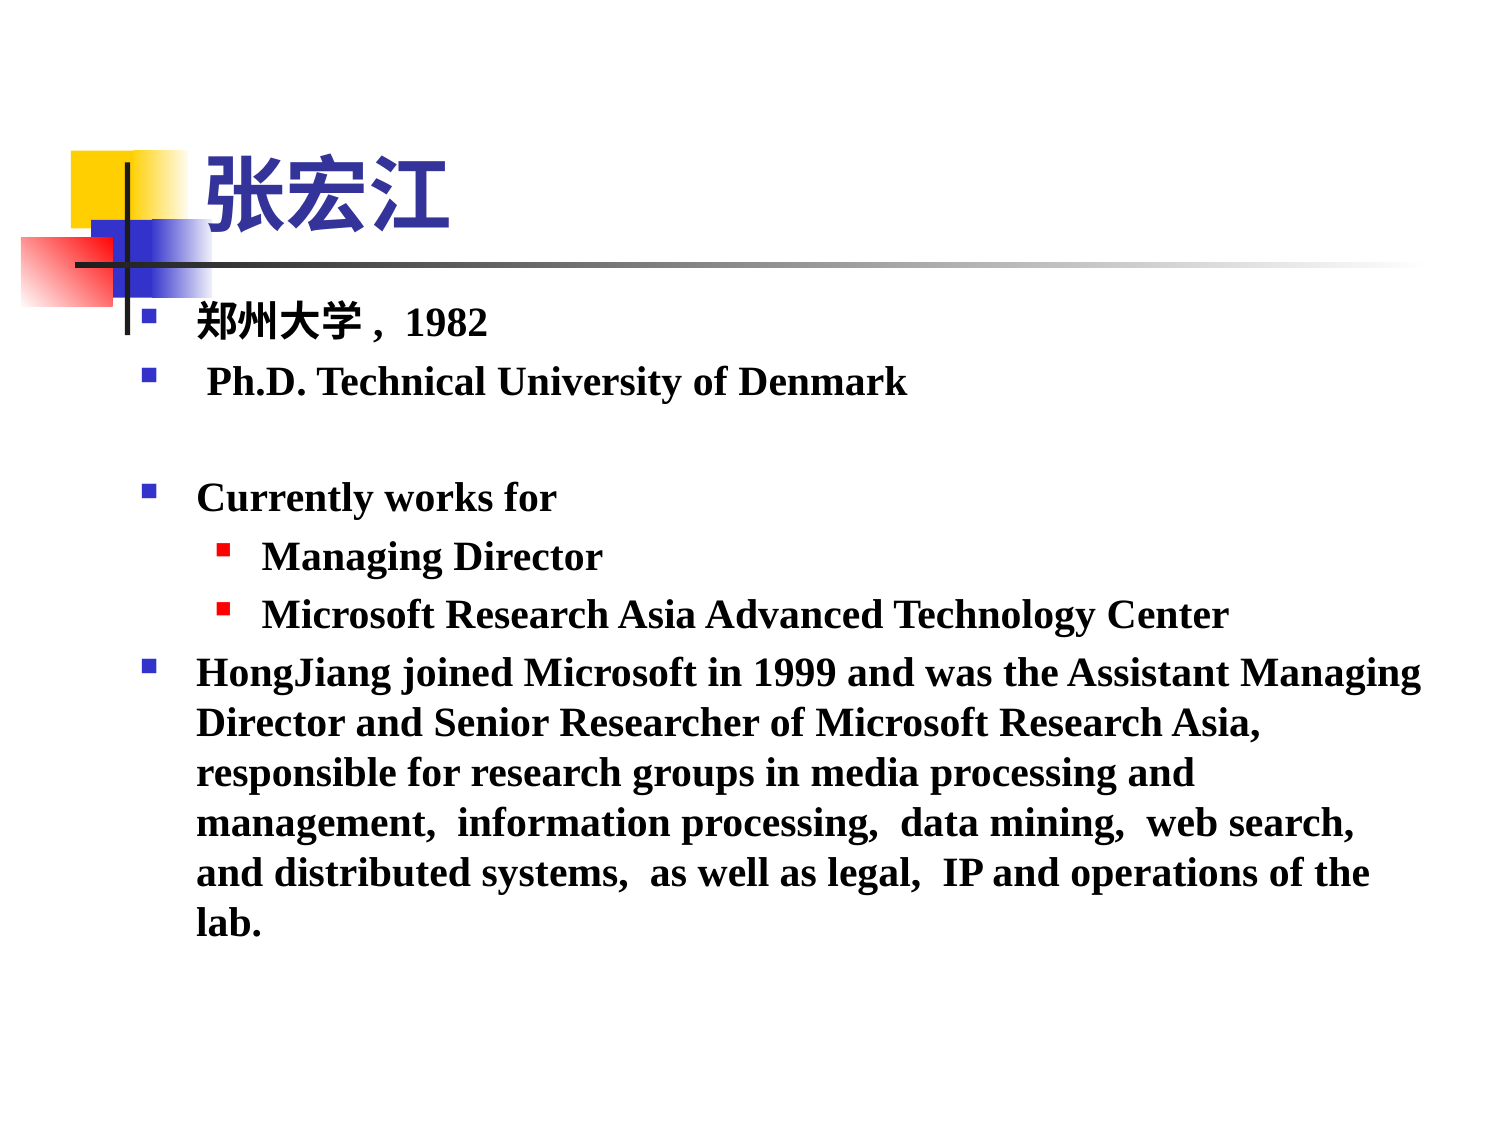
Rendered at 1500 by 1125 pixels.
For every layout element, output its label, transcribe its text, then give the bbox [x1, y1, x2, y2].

title 张宏江 [187, 62, 1437, 251]
list 郑州大学, 1982 Ph.D. Technical University of Denmark Currently works for Managing Director Microsoft Research Asia Advanced Technology Center HongJiang joined Microsoft in 1999 and was the Assistant Managing Director and Senior Researcher of Microsoft Research Asia, responsible for research groups in media processing and management, information processing, data mining, web search, and distributed systems, as well as legal, IP and operations of the lab. [124, 287, 1438, 1007]
